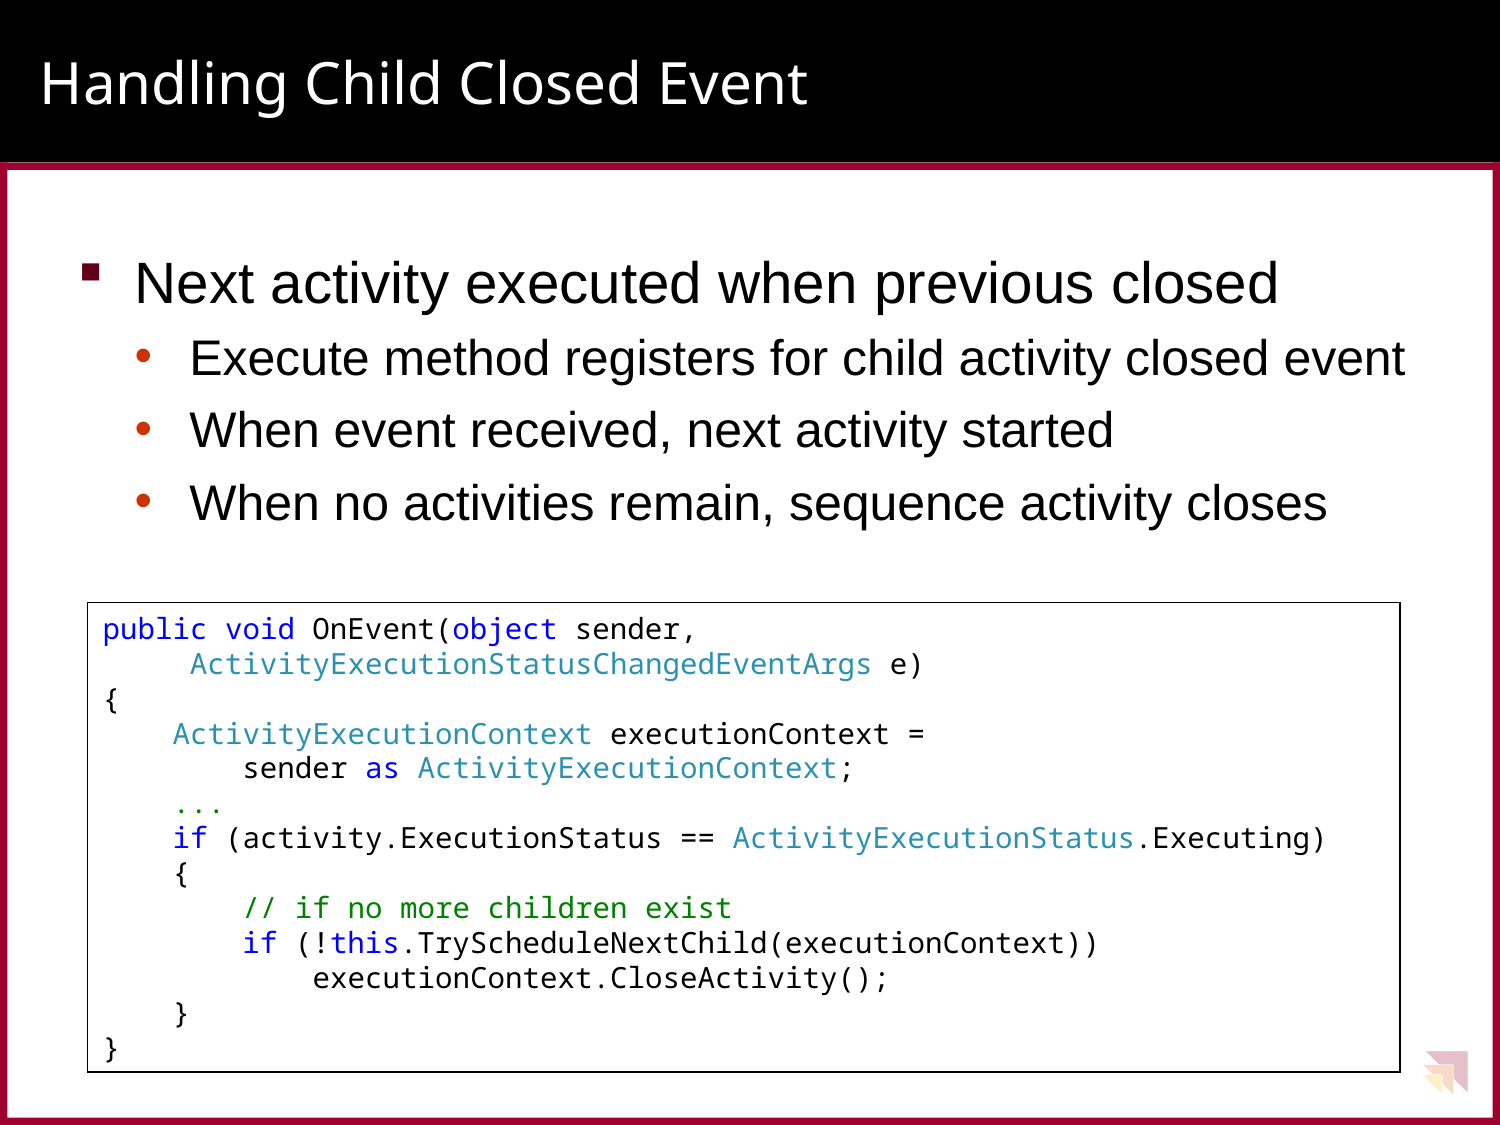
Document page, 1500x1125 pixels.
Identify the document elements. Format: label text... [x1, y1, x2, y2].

title Handling Child Closed Event [24, 12, 1438, 150]
list Next activity executed when previous closed Execute method registers for child activity closed event When event received, next activity started When no activities remain, sequence activity closes [62, 237, 1438, 563]
text_box public void OnEvent(object sender, ActivityExecutionStatusChangedEventArgs e) { ActivityExecutionContext executionContext = sender as ActivityExecutionContext; ... if (activity.ExecutionStatus == ActivityExecutionStatus.Executing) { // if no more children exist if (!this.TryScheduleNextChild(executionContext)) executionContext.CloseActivity(); } } [87, 602, 1400, 1072]
